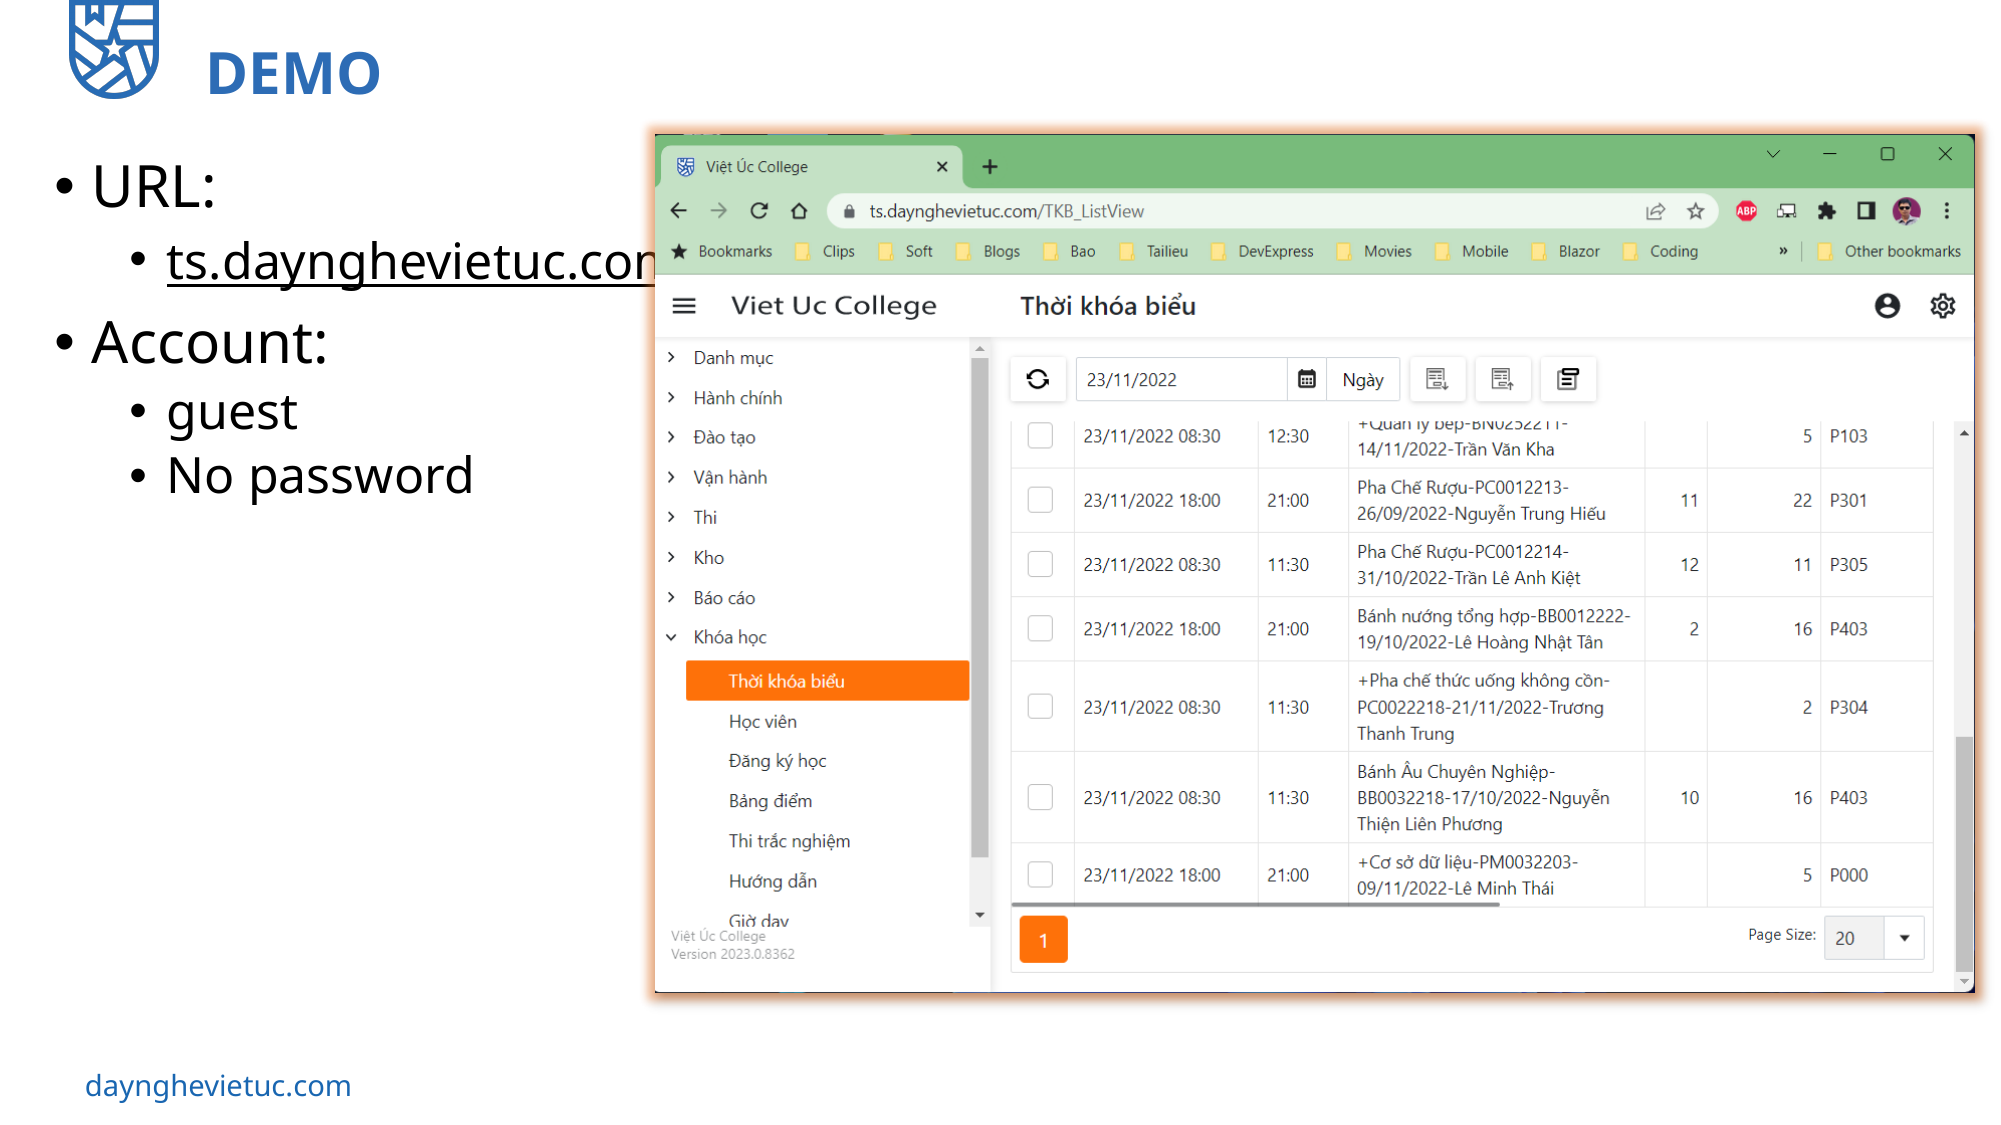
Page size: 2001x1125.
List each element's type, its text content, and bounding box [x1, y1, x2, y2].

title Demo [191, 36, 1863, 121]
picture [69, 0, 159, 99]
picture [655, 134, 1975, 993]
list URL: ts.daynghevietuc.com Account: guest No password [39, 149, 1863, 1014]
